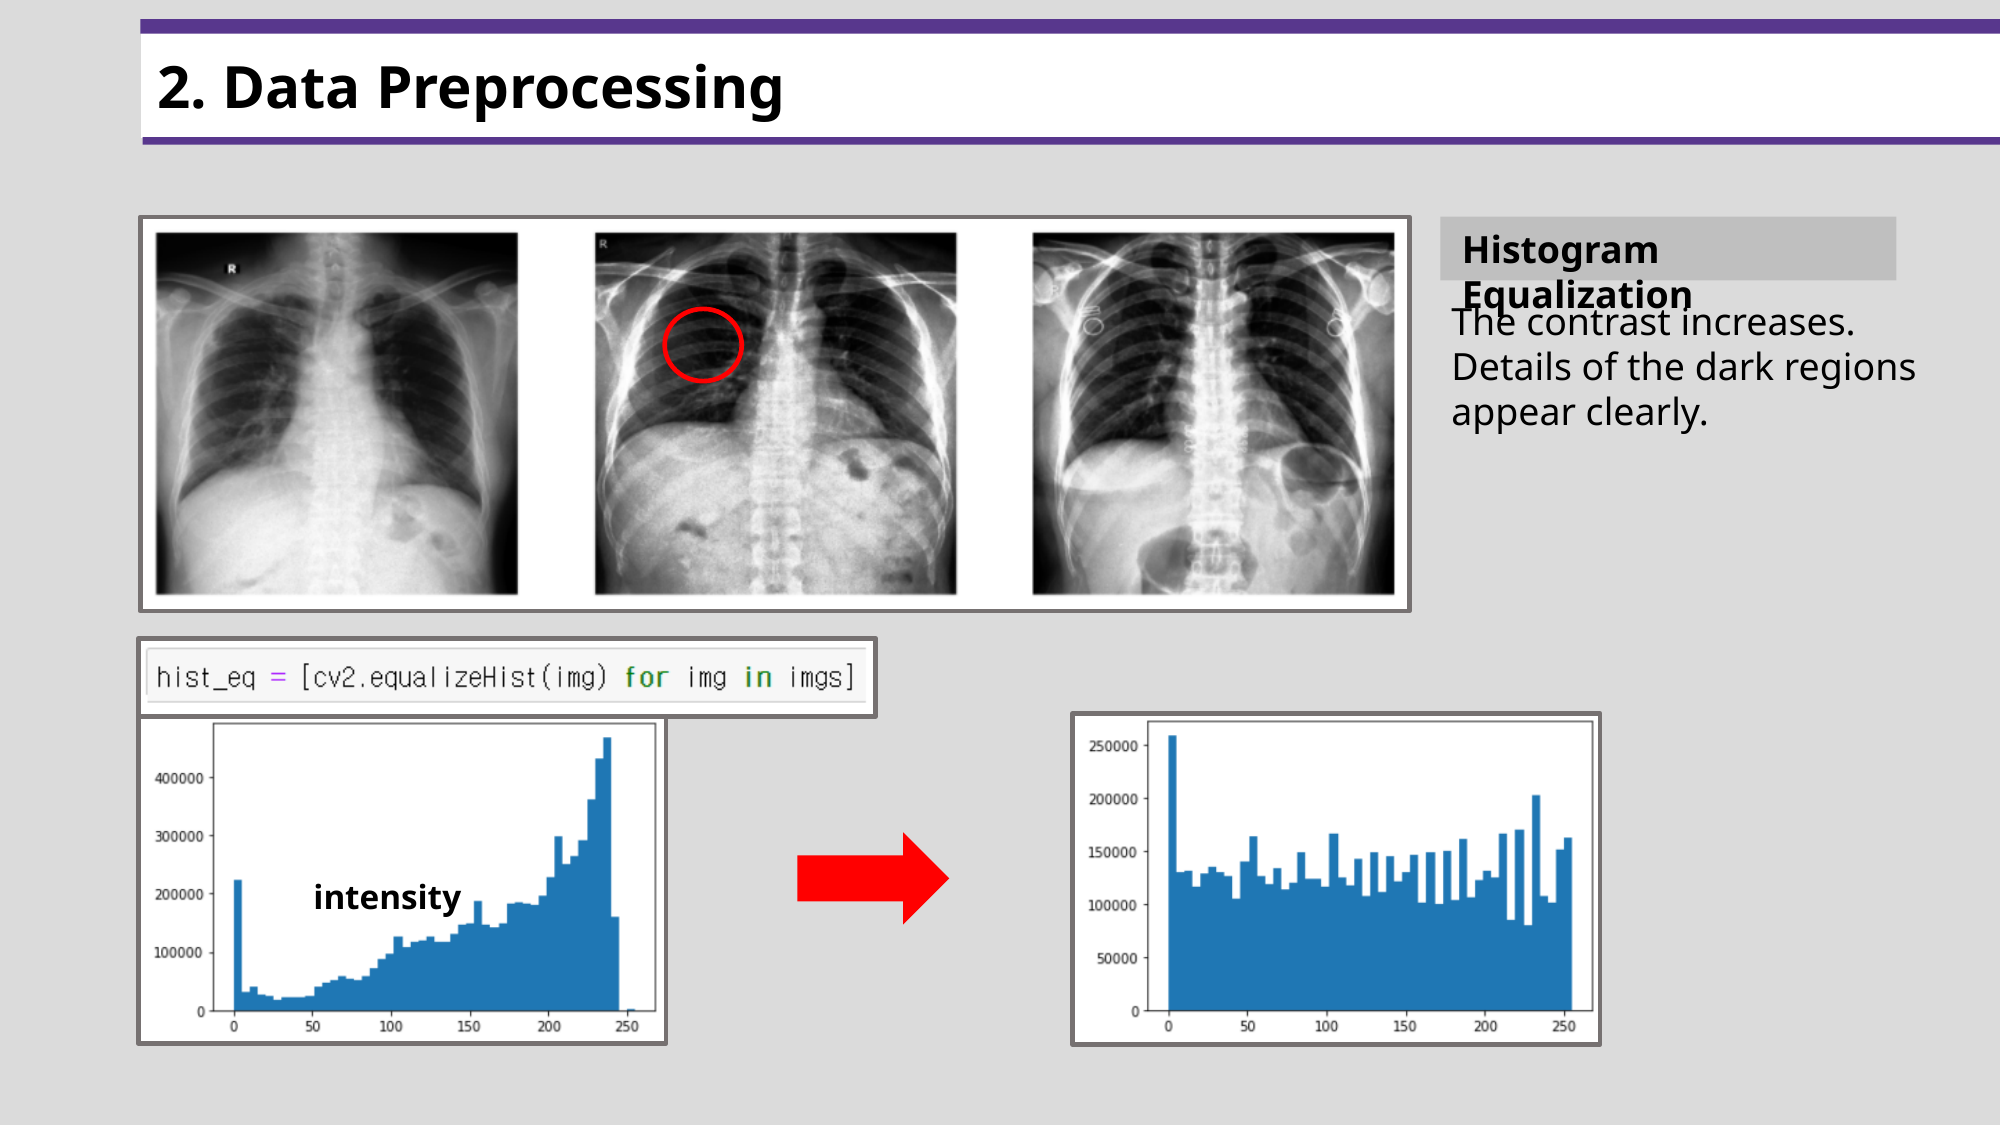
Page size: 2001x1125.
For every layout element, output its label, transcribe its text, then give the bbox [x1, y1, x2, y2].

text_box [140, 19, 2000, 145]
text_box Histogram Equalization [1447, 218, 1897, 290]
picture [140, 640, 874, 714]
text_box [796, 829, 951, 928]
picture [1074, 715, 1598, 1042]
text_box [1439, 216, 1897, 281]
picture [140, 715, 664, 1041]
text_box The contrast increases. Details of the dark regions appear clearly. [1436, 290, 1935, 441]
picture [142, 219, 1407, 609]
